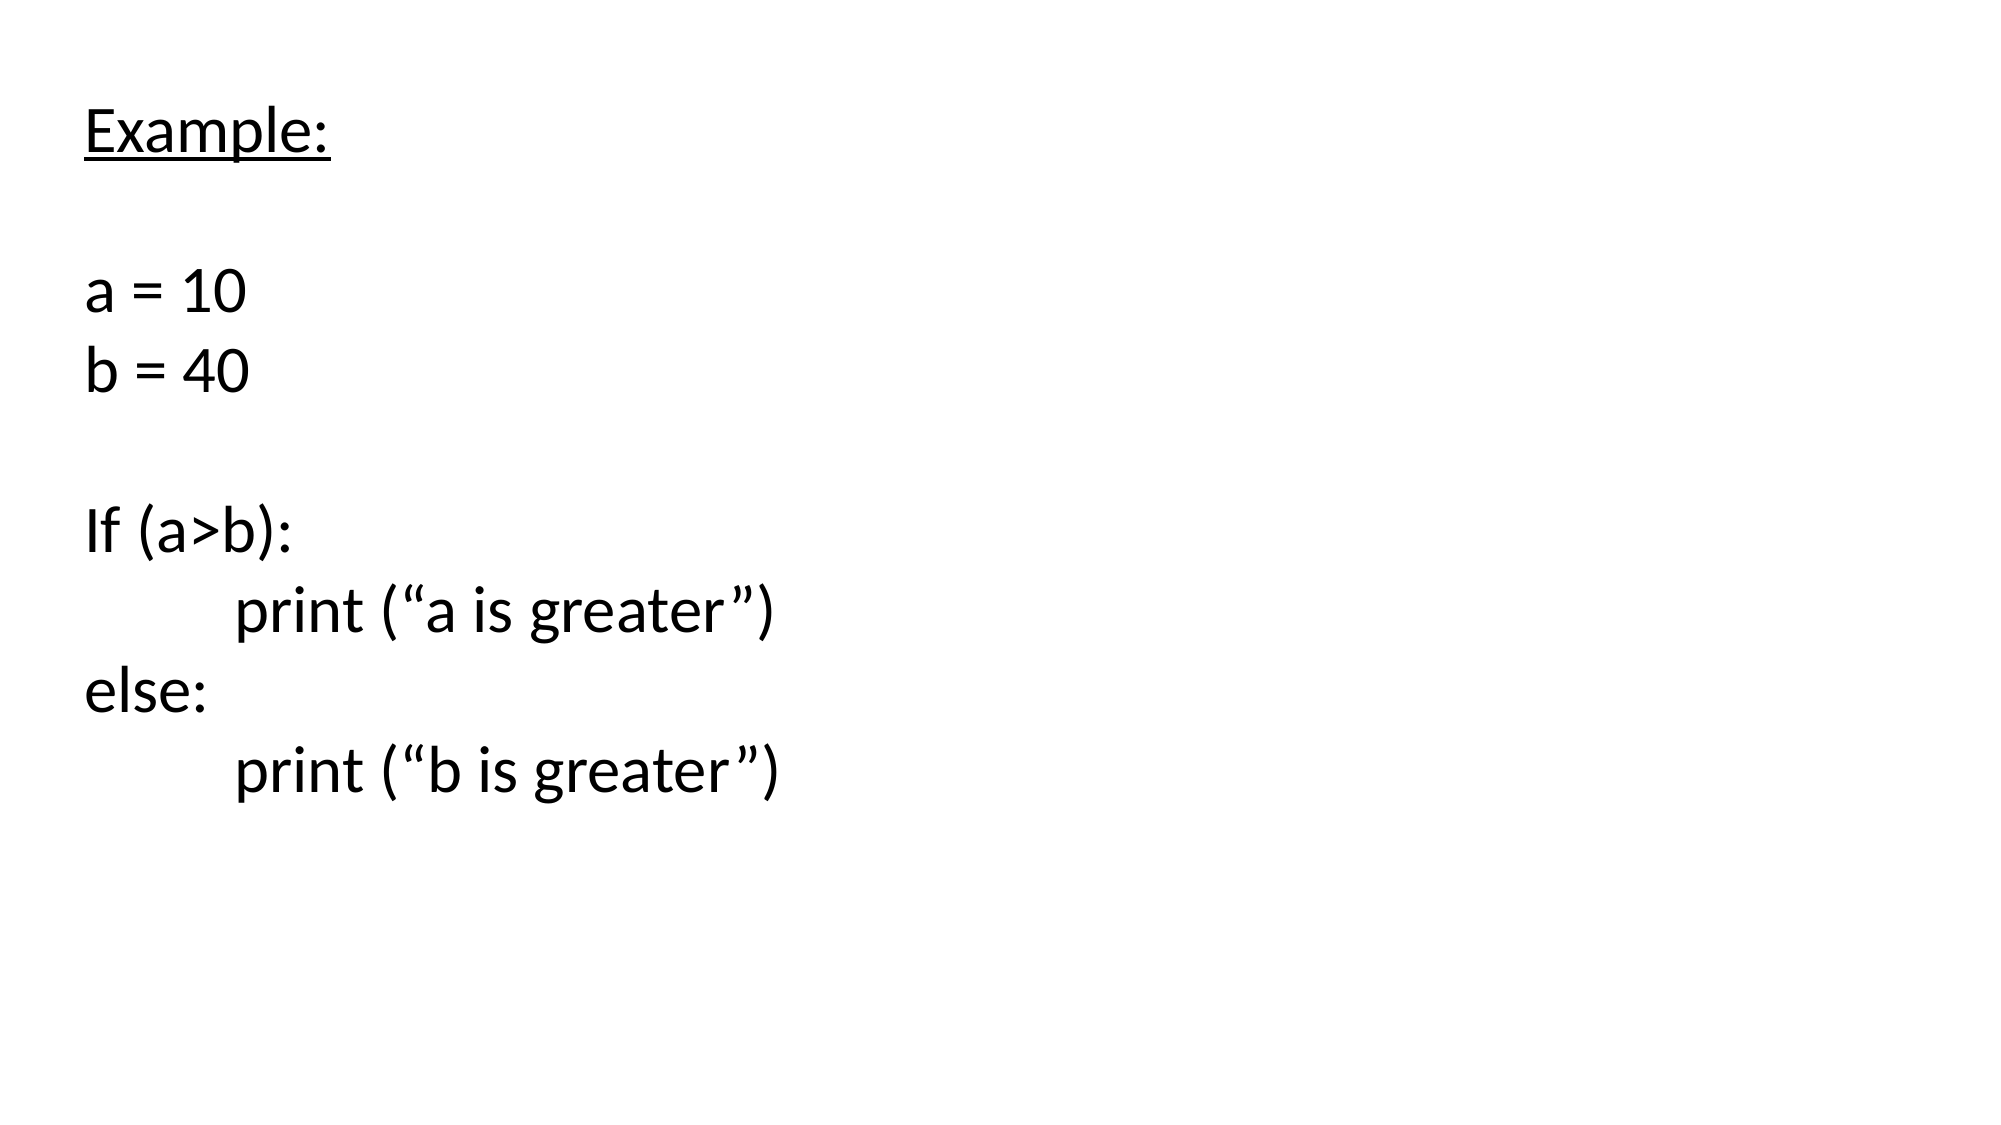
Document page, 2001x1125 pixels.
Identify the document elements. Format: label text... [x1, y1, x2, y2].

text_box Example: a = 10 b = 40 If (a>b): print (“a is greater”) else: print (“b is greater”) [69, 78, 797, 893]
